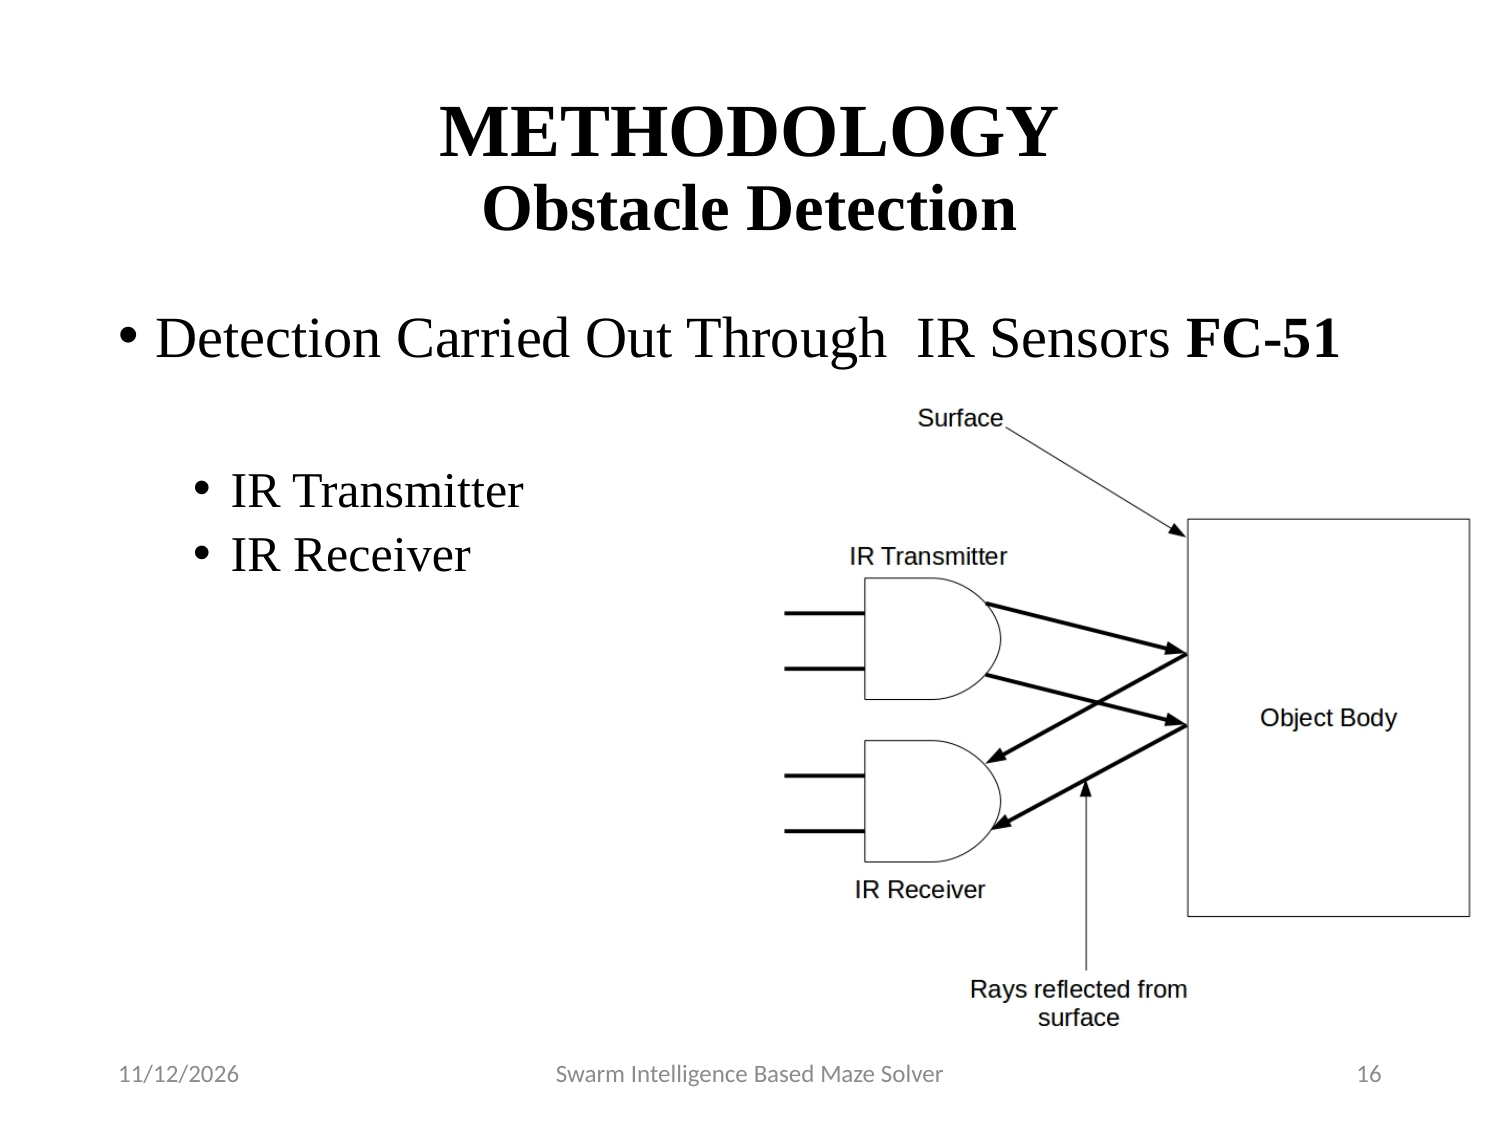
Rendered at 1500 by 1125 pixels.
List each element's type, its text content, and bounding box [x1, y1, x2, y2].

title METHODOLOGY Obstacle Detection [103, 59, 1397, 278]
picture [776, 394, 1500, 1047]
list Detection Carried Out Through IR Sensors FC-51 IR Transmitter IR Receiver [103, 299, 1397, 1014]
footer Swarm Intelligence Based Maze Solver [496, 1042, 1004, 1103]
slide_number 16 [1059, 1047, 1397, 1103]
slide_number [103, 1042, 441, 1103]
